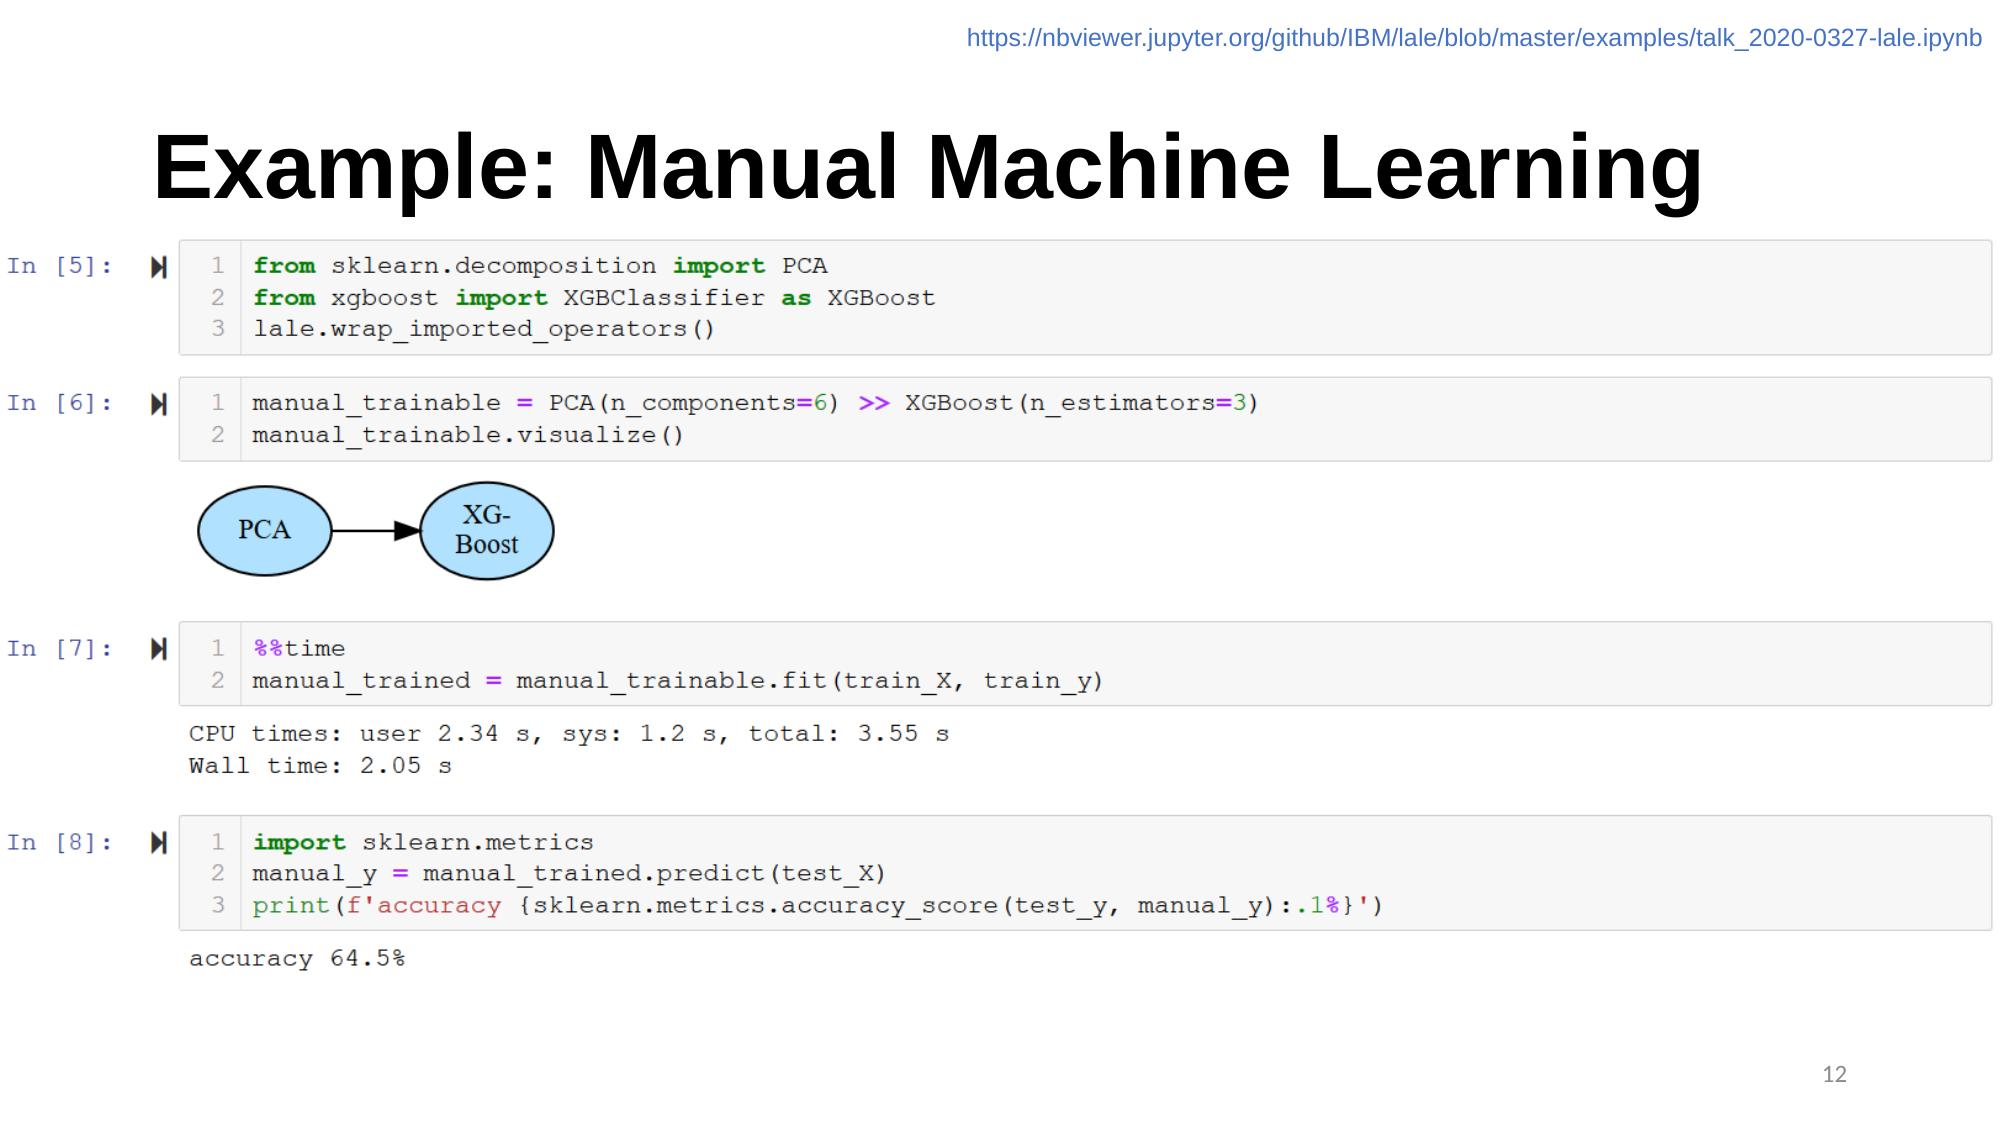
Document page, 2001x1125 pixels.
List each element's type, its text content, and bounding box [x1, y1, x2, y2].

text_box https://nbviewer.jupyter.org/github/IBM/lale/blob/master/examples/talk_2020-0327-lale.ipynb [948, 14, 2000, 60]
slide_number 12 [1412, 1042, 1863, 1103]
title Example: Manual Machine Learning [137, 59, 1863, 231]
picture [0, 231, 2000, 978]
